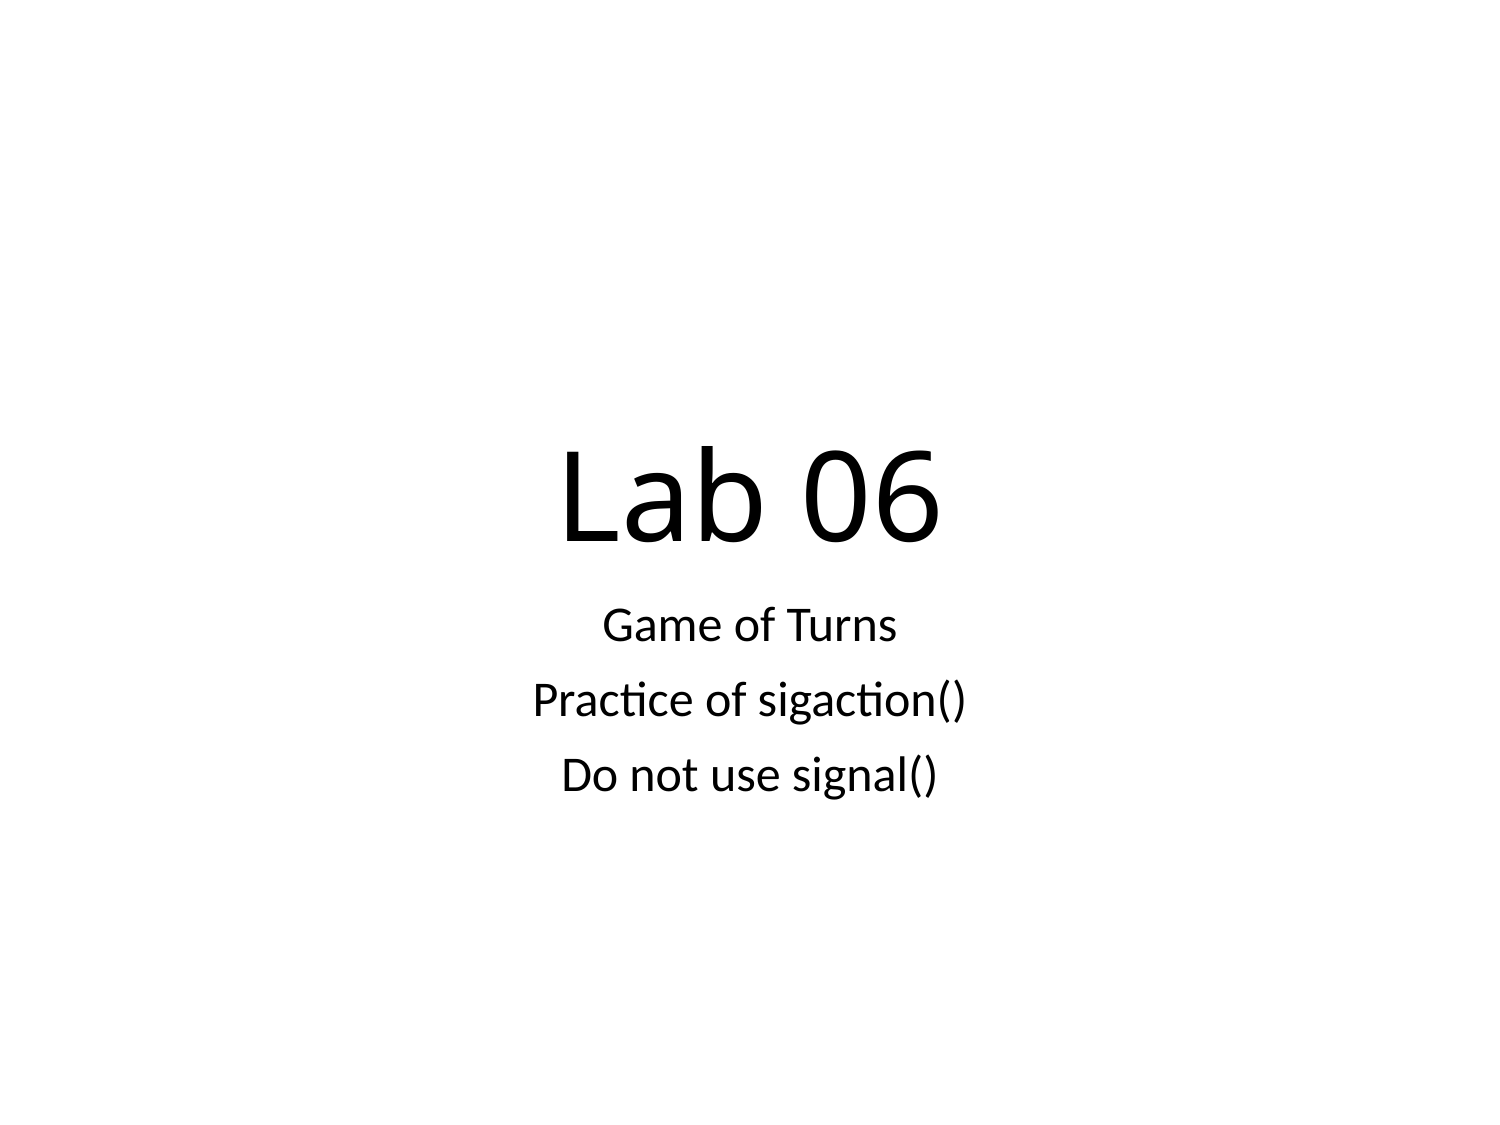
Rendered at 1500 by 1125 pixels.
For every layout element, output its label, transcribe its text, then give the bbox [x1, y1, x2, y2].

title Lab 06 [112, 184, 1388, 576]
subtitle Game of Turns Practice of sigaction() Do not use signal() [187, 590, 1313, 863]
